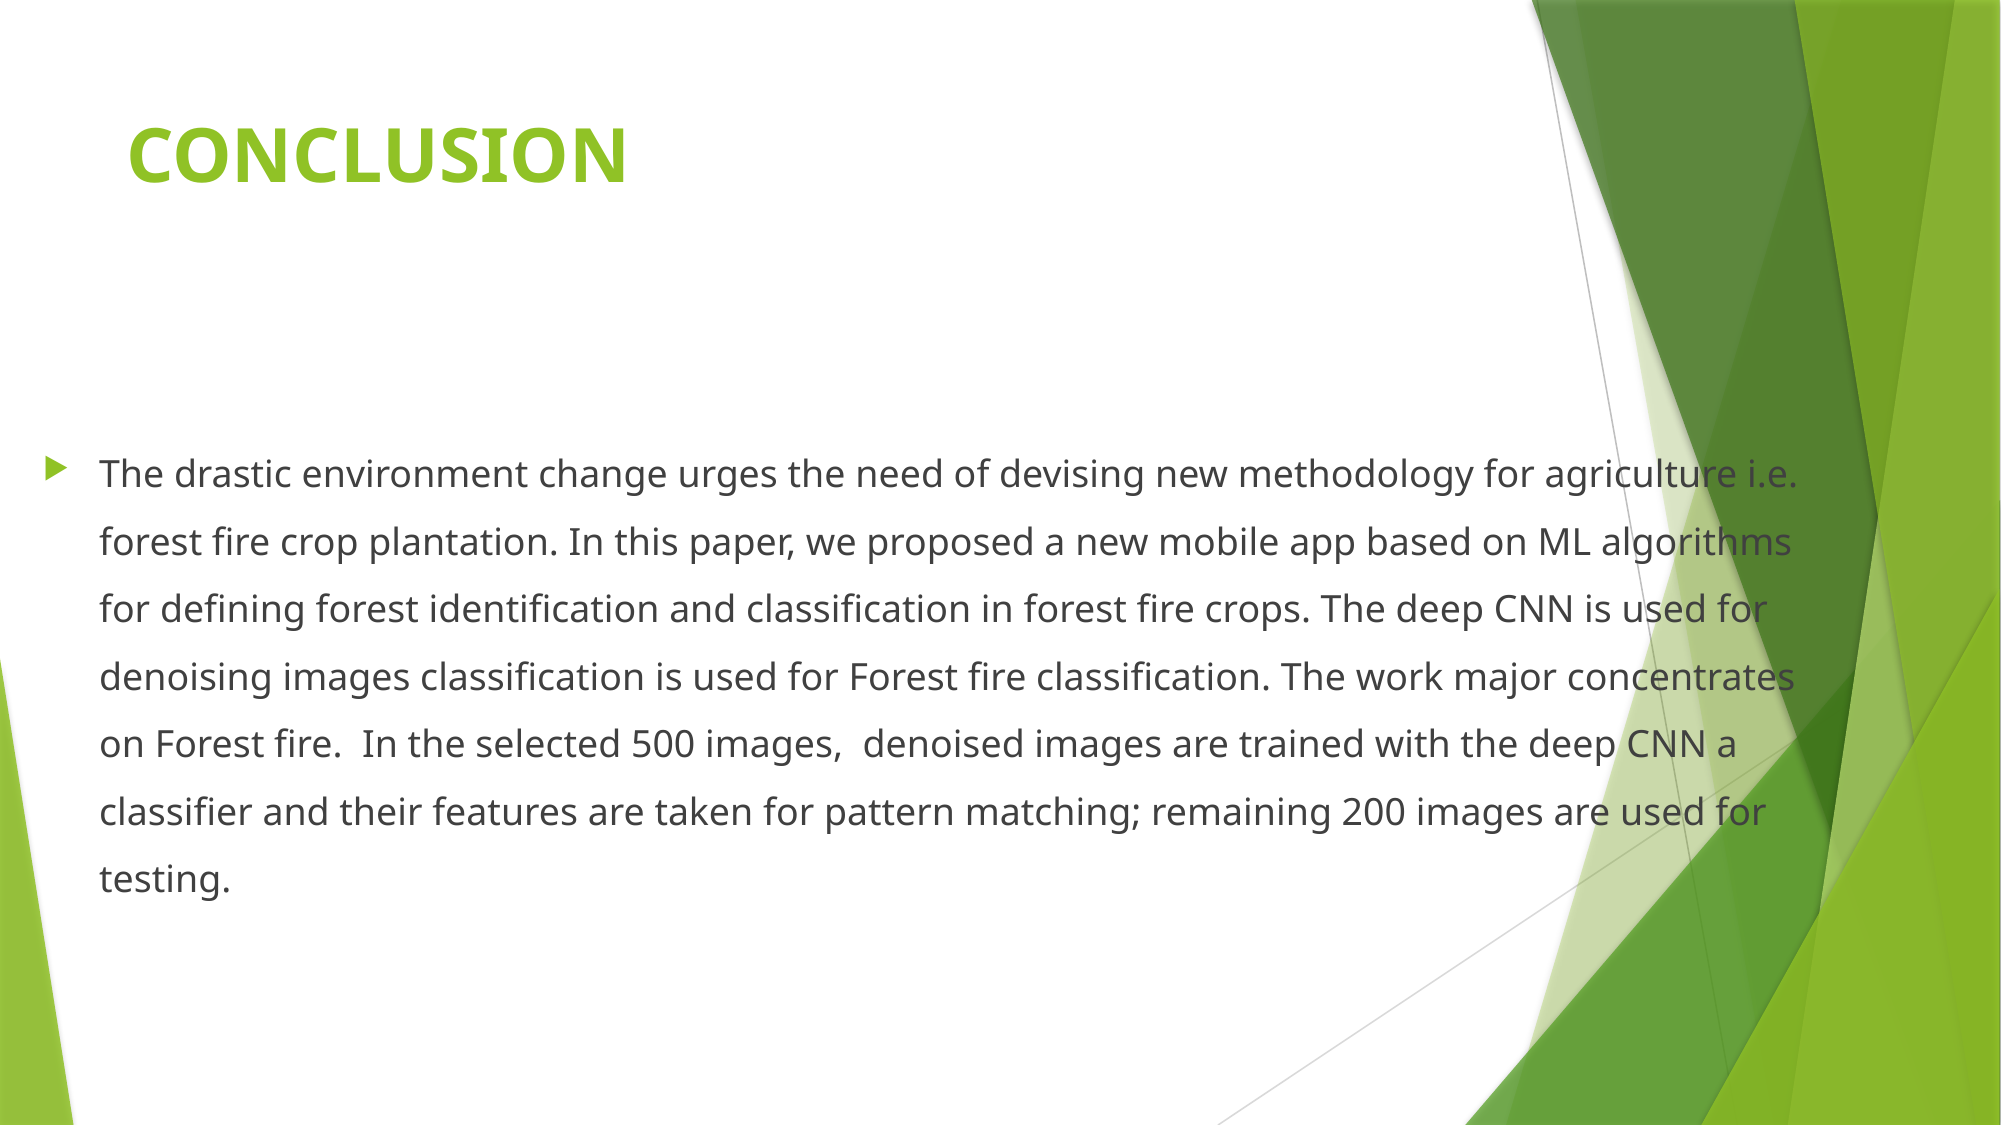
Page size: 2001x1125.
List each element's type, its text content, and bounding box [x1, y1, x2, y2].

list The drastic environment change urges the need of devising new methodology for agriculture i.e. forest fire crop plantation. In this paper, we proposed a new mobile app based on ML algorithms for defining forest identification and classification in forest fire crops. The deep CNN is used for denoising images classification is used for Forest fire classification. The work major concentrates on Forest fire. In the selected 500 images, denoised images are trained with the deep CNN a classifier and their features are taken for pattern matching; remaining 200 images are used for testing. [27, 354, 1862, 1025]
title CONCLUSION [111, 99, 1522, 317]
